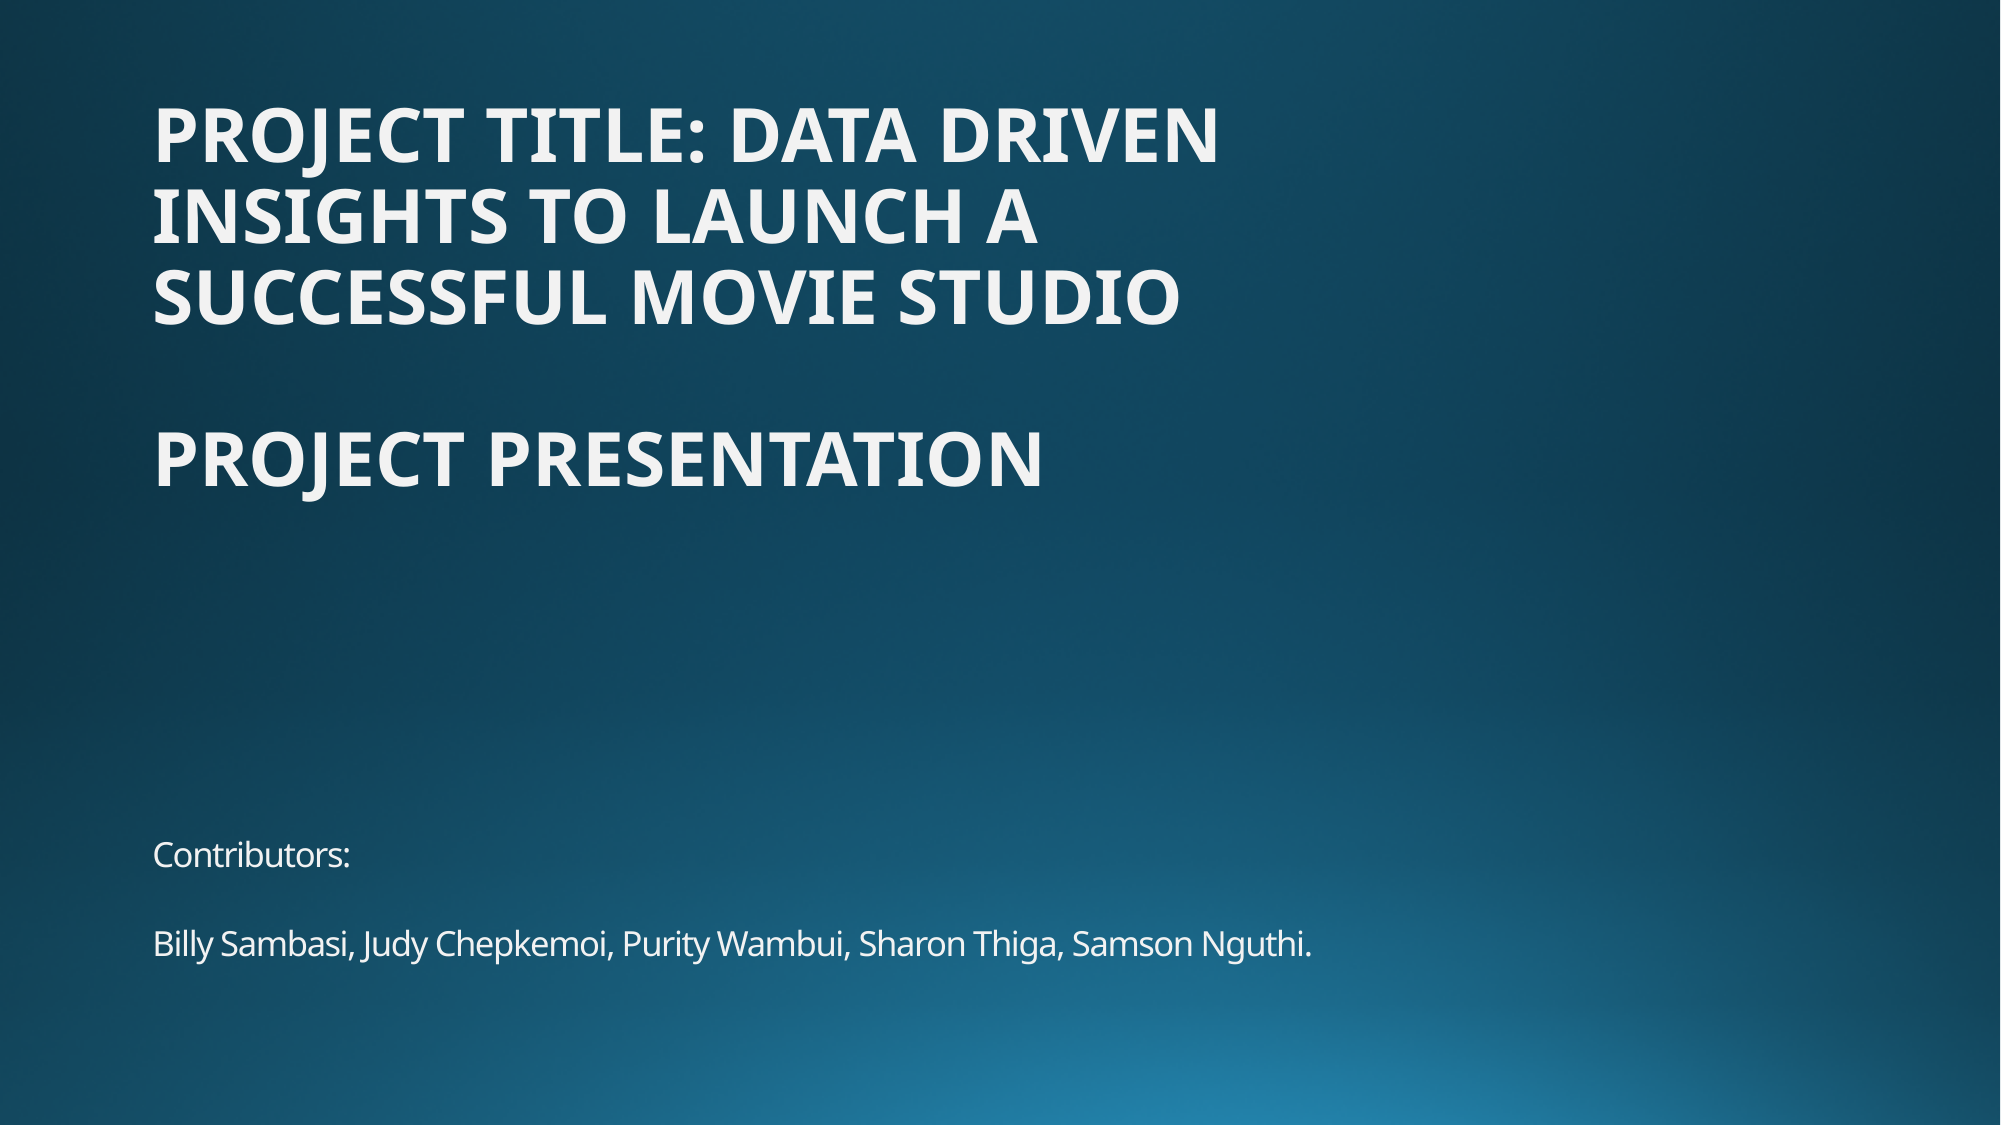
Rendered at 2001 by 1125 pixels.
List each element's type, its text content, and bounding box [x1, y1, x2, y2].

text_box Contributors: Billy Sambasi, Judy Chepkemoi, Purity Wambui, Sharon Thiga, Samson Nguthi. [137, 774, 1443, 1014]
text_box [0, 0, 2000, 1125]
title PROJECT TITLE: DATA DRIVEN INSIGHTS TO LAUNCH A SUCCESSFUL MOVIE STUDIO PROJECT PRESENTATION [137, 59, 1443, 600]
